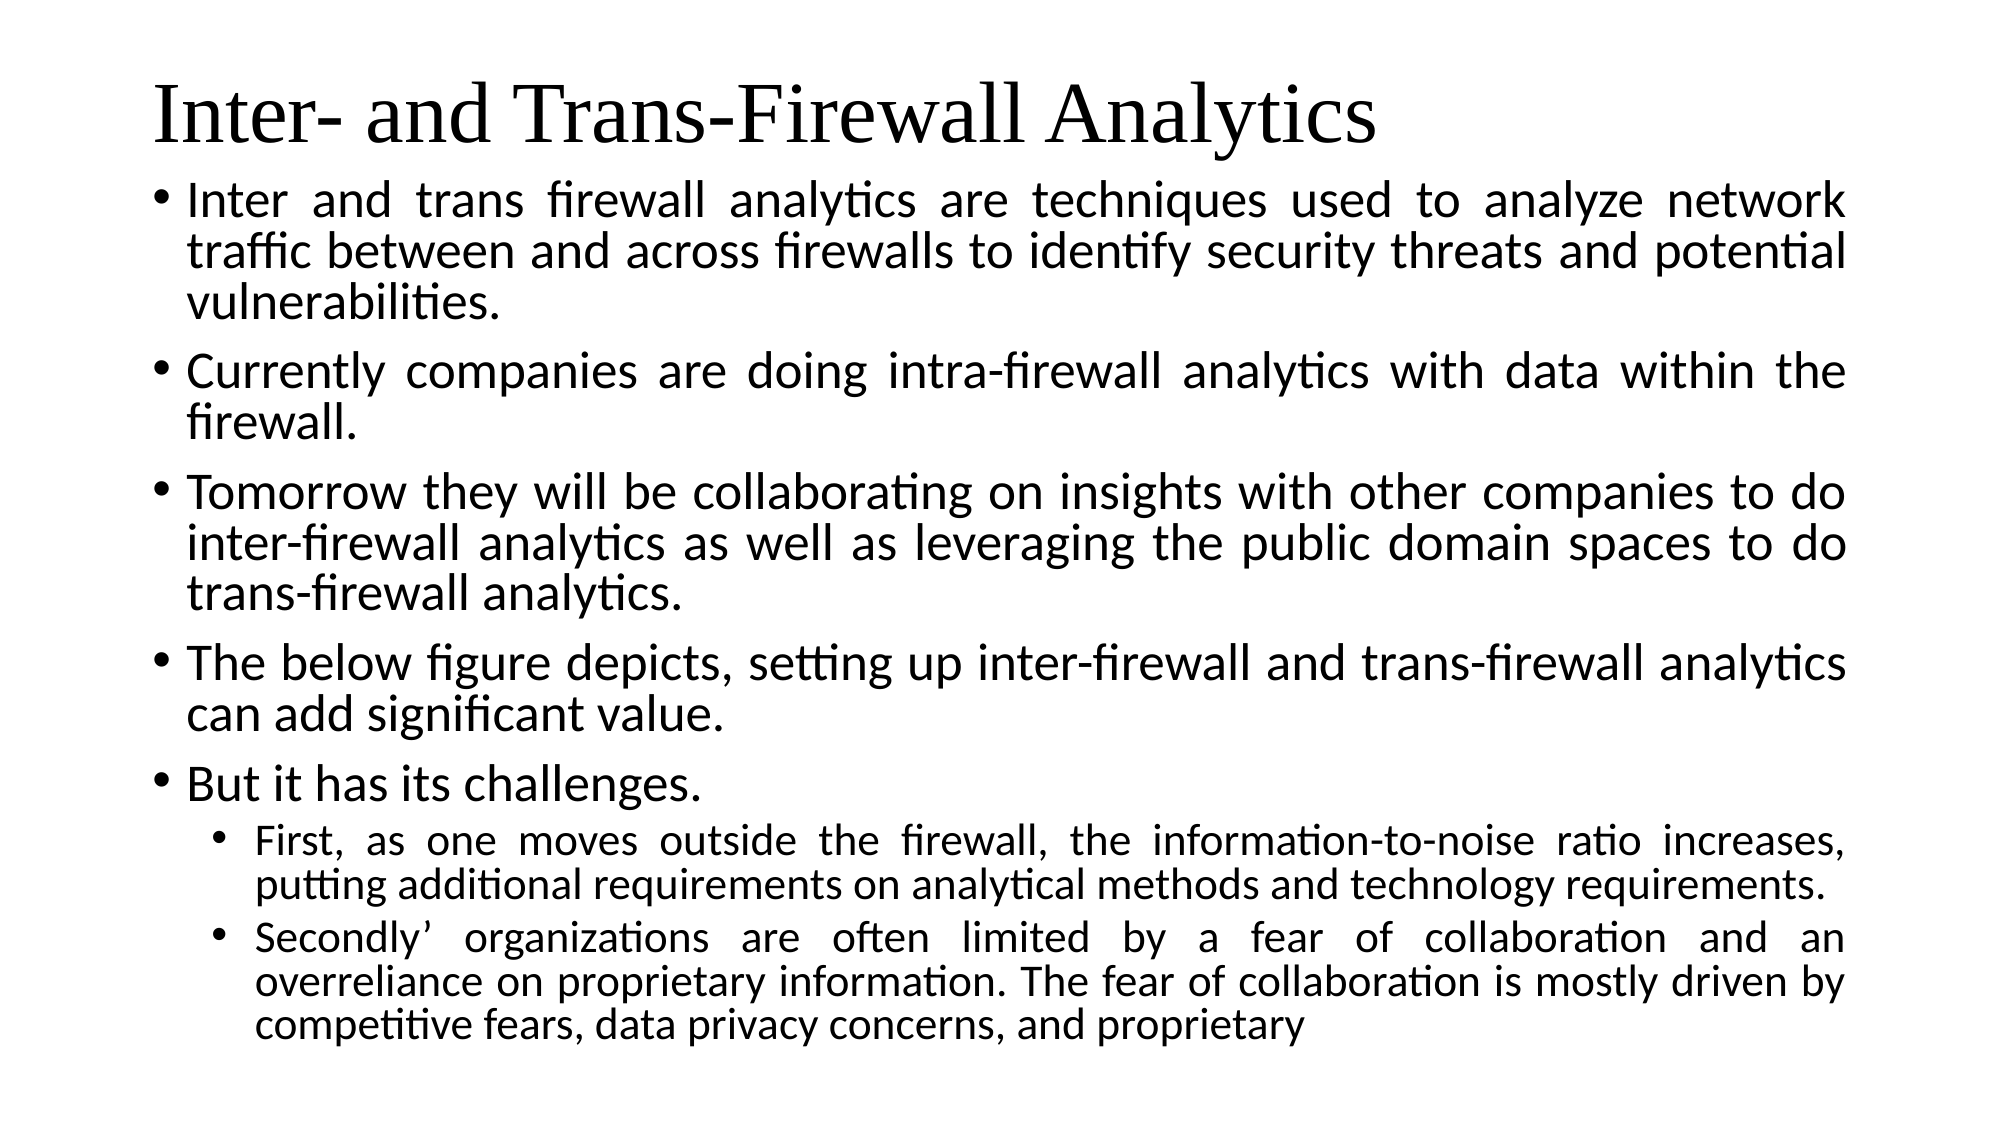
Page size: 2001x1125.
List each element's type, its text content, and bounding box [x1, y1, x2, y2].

title Inter- and Trans-Firewall Analytics [137, 59, 1863, 169]
list Inter and trans firewall analytics are techniques used to analyze network traffic between and across firewalls to identify security threats and potential vulnerabilities. Currently companies are doing intra-firewall analytics with data within the firewall. Tomorrow they will be collaborating on insights with other companies to do inter-firewall analytics as well as leveraging the public domain spaces to do trans-firewall analytics. The below figure depicts, setting up inter-firewall and trans-firewall analytics can add significant value. But it has its challenges. First, as one moves outside the firewall, the information-to-noise ratio increases, putting additional requirements on analytical methods and technology requirements. Secondly’ organizations are often limited by a fear of collaboration and an overreliance on proprietary information. The fear of collaboration is mostly driven by competitive fears, data privacy concerns, and proprietary [137, 169, 1863, 1088]
